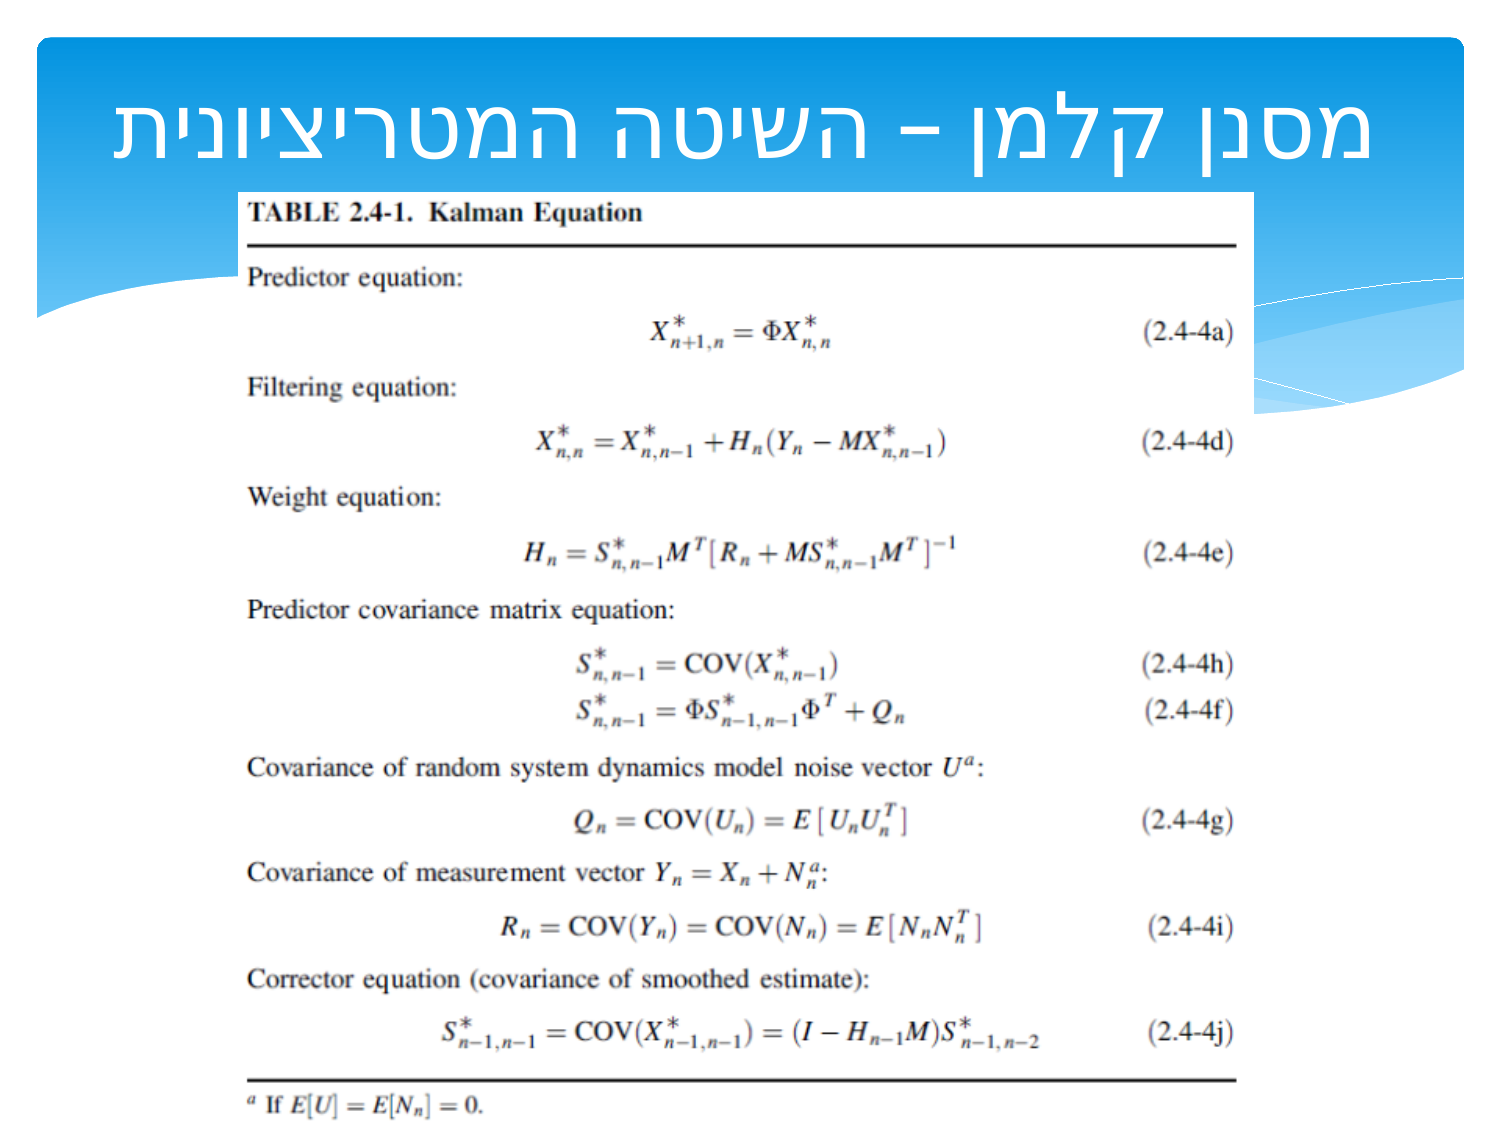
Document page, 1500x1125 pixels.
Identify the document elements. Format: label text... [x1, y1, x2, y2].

title מסנן קלמן – השיטה המטריציונית [71, 19, 1422, 225]
picture [238, 191, 1255, 1125]
